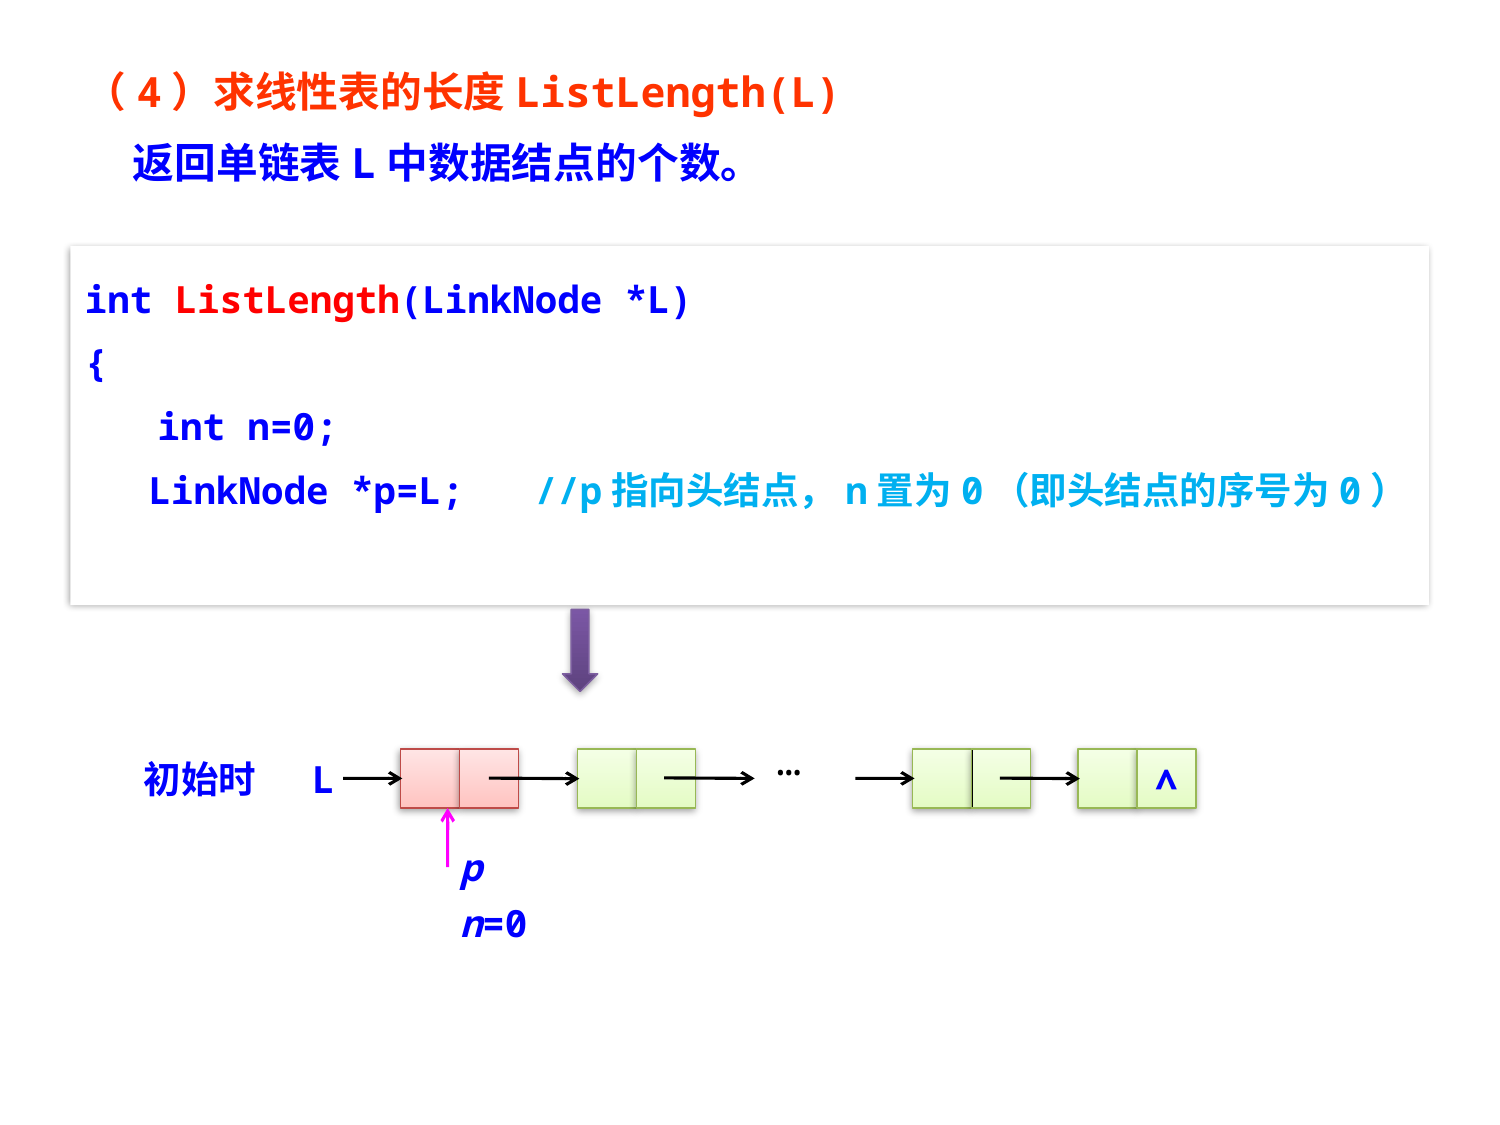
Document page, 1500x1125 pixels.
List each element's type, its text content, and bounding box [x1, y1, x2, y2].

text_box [128, 609, 1197, 958]
text_box int ListLength(LinkNode *L) { int n=0; LinkNode *p=L; //p指向头结点，n置为0（即头结点的序号为0） [70, 245, 1430, 606]
text_box （4）求线性表的长度ListLength(L) 返回单链表L中数据结点的个数。 [70, 58, 926, 195]
